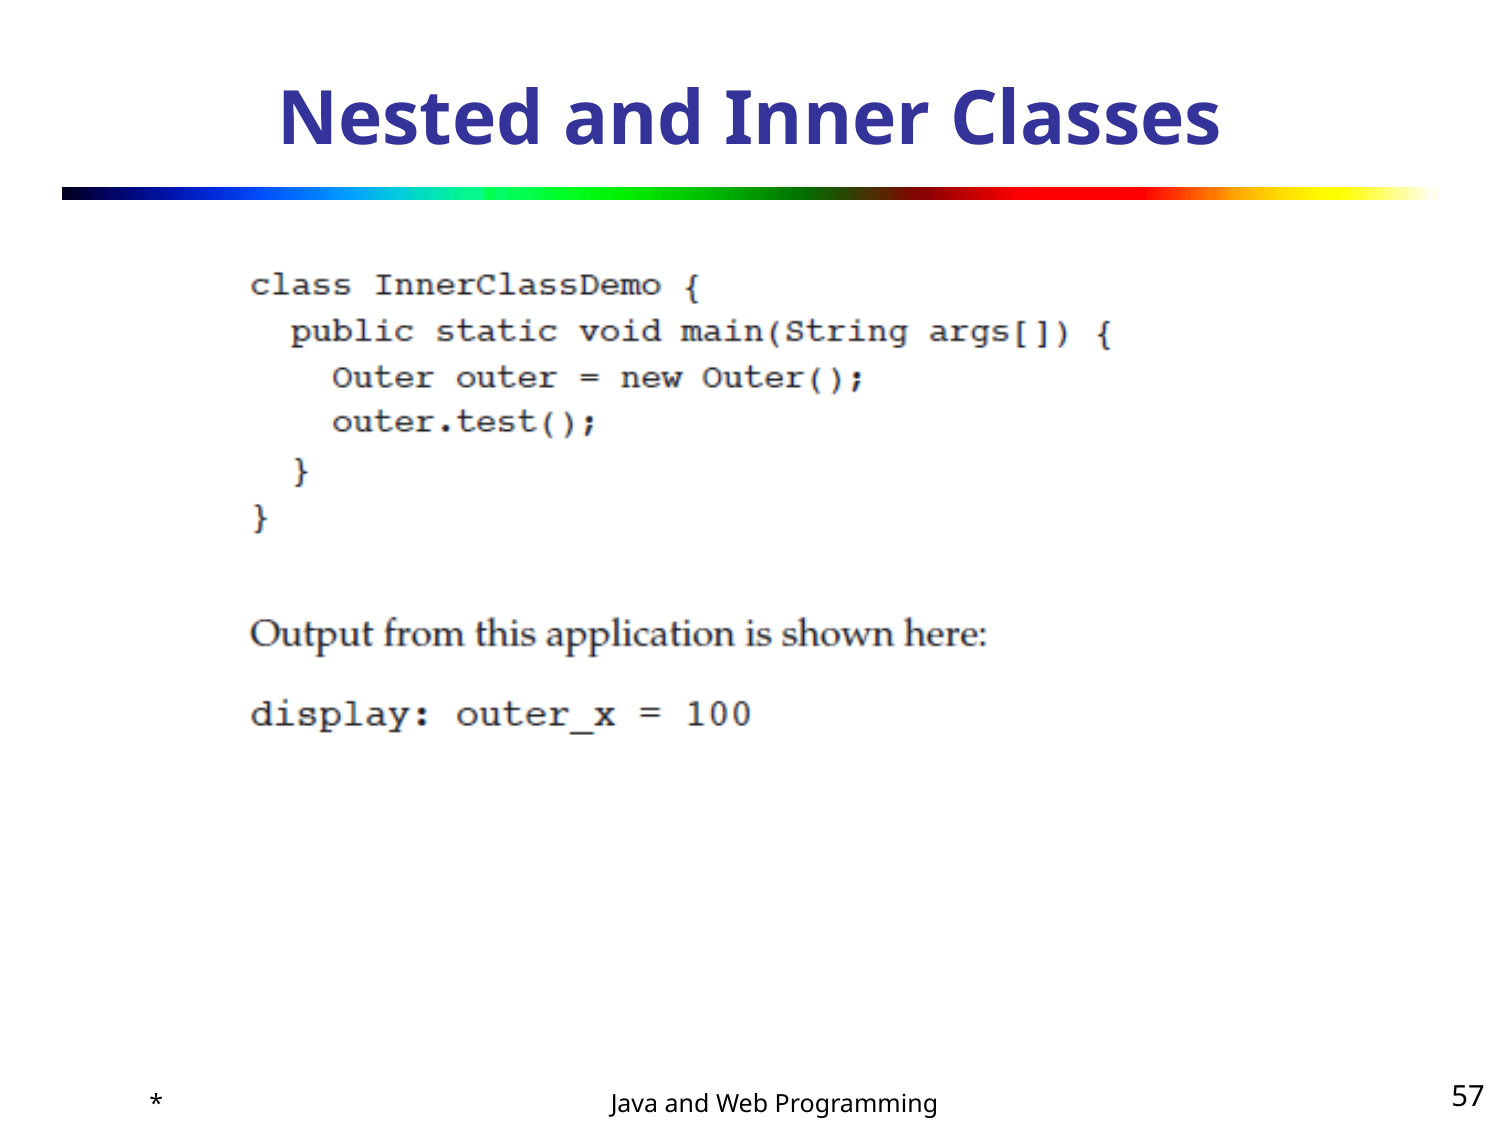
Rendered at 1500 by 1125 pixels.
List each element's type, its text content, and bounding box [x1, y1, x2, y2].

text_box ‹#› [1187, 1049, 1500, 1125]
text_box Java and Web Programming [537, 1062, 1013, 1125]
text_box * [0, 1049, 313, 1125]
picture [62, 187, 355, 200]
picture [382, 187, 1438, 200]
title Nested and Inner Classes [0, 50, 1500, 179]
picture [237, 262, 1128, 747]
